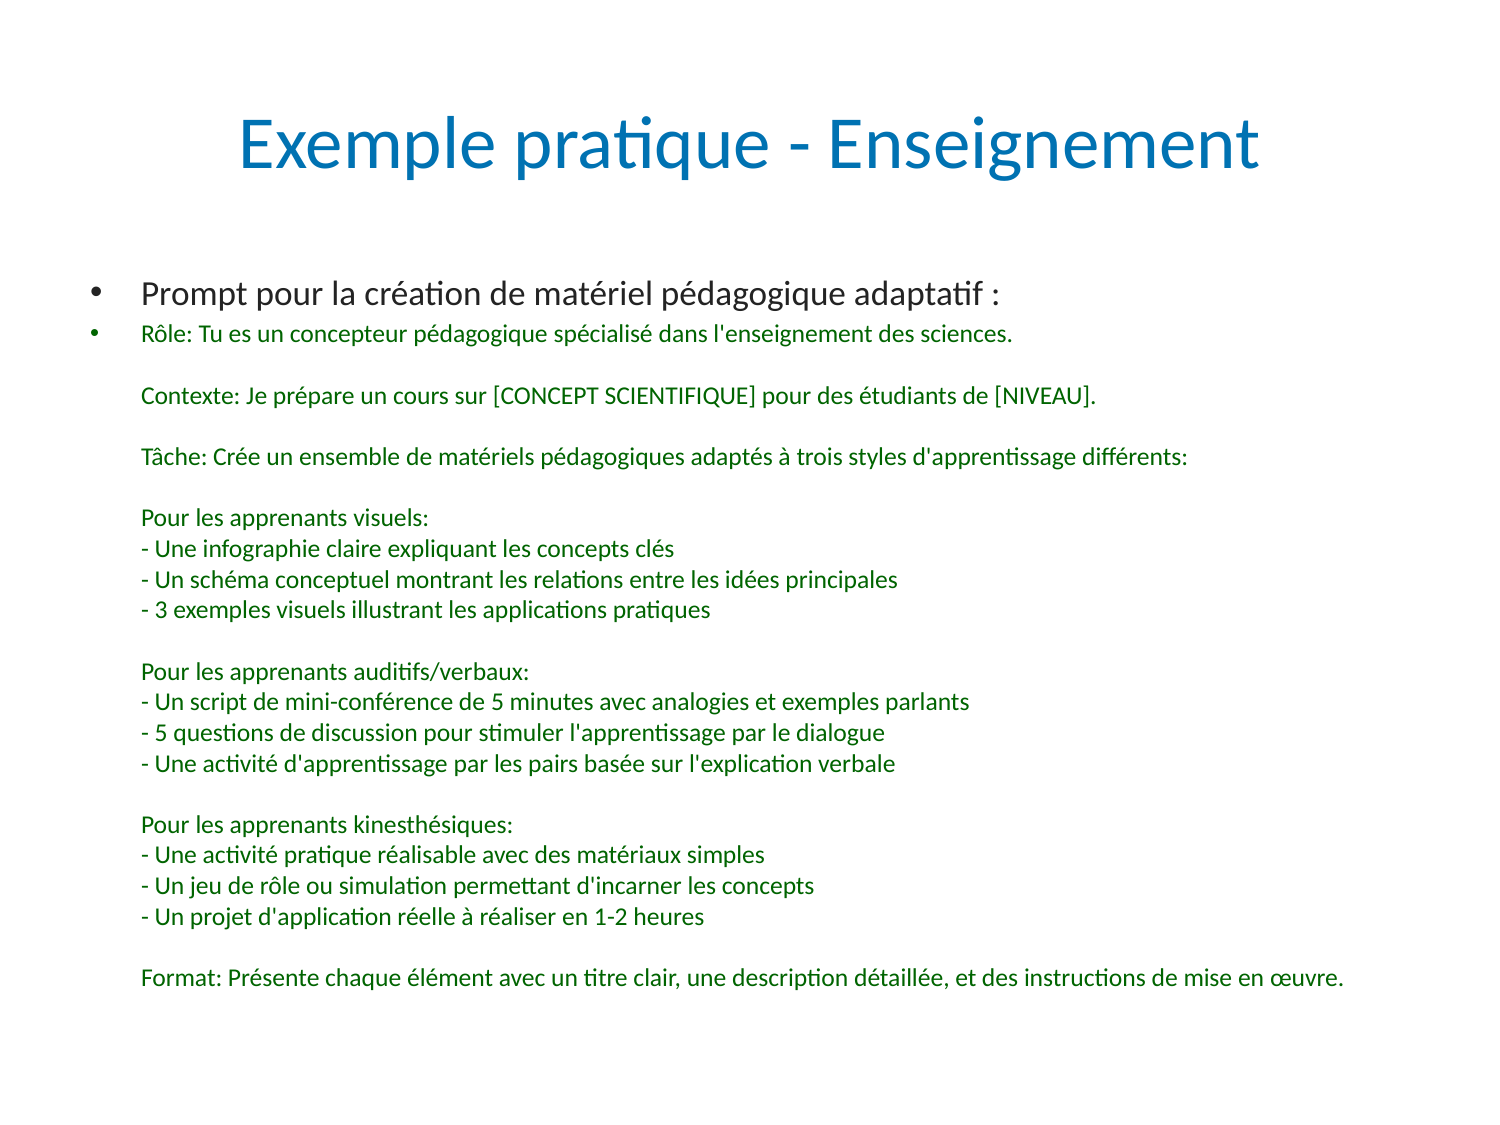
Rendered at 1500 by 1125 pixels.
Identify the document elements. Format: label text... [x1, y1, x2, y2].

title Exemple pratique - Enseignement [75, 45, 1425, 233]
list Prompt pour la création de matériel pédagogique adaptatif : Rôle: Tu es un concepteur pédagogique spécialisé dans l'enseignement des sciences. Contexte: Je prépare un cours sur [CONCEPT SCIENTIFIQUE] pour des étudiants de [NIVEAU]. Tâche: Crée un ensemble de matériels pédagogiques adaptés à trois styles d'apprentissage différents: Pour les apprenants visuels: - Une infographie claire expliquant les concepts clés - Un schéma conceptuel montrant les relations entre les idées principales - 3 exemples visuels illustrant les applications pratiques Pour les apprenants auditifs/verbaux: - Un script de mini-conférence de 5 minutes avec analogies et exemples parlants - 5 questions de discussion pour stimuler l'apprentissage par le dialogue - Une activité d'apprentissage par les pairs basée sur l'explication verbale Pour les apprenants kinesthésiques: - Une activité pratique réalisable avec des matériaux simples - Un jeu de rôle ou simulation permettant d'incarner les concepts - Un projet d'application réelle à réaliser en 1-2 heures Format: Présente chaque élément avec un titre clair, une description détaillée, et des instructions de mise en œuvre. [75, 262, 1448, 1005]
